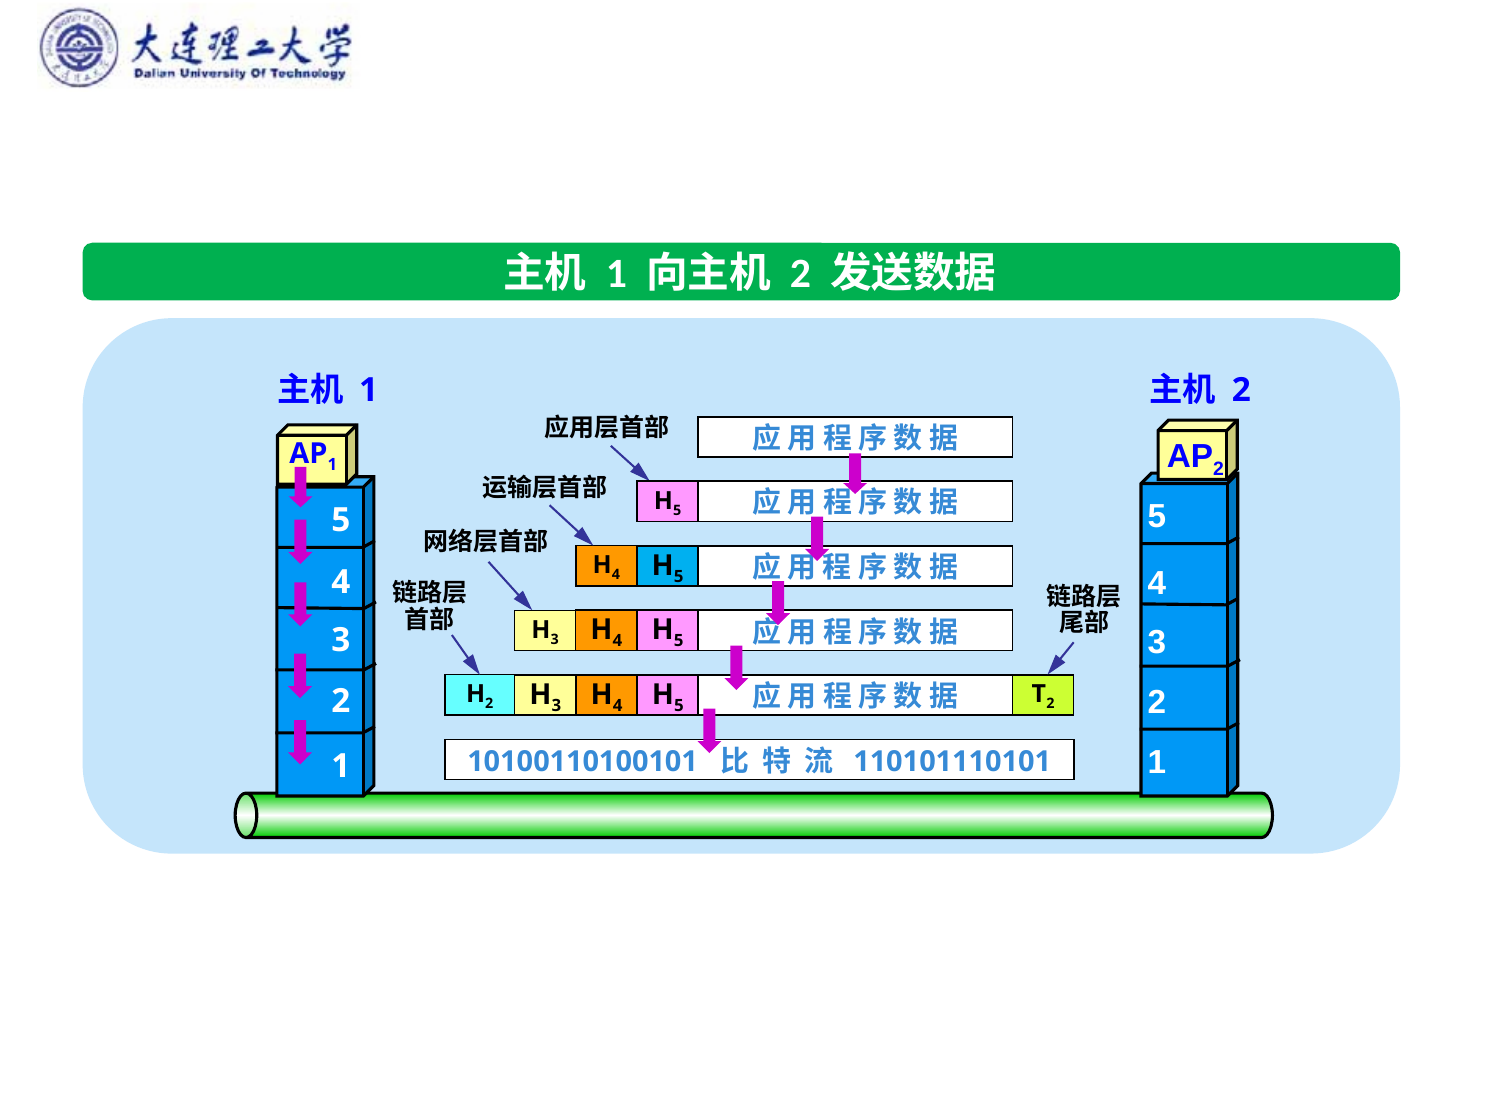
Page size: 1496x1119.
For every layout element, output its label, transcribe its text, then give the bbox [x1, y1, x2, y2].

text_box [1131, 419, 1241, 797]
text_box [287, 708, 722, 765]
text_box 10100110100101 比 特 流 110101110101 [444, 739, 1074, 780]
text_box [82, 242, 488, 301]
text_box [520, 645, 749, 699]
text_box [235, 793, 1273, 838]
picture [37, 2, 361, 92]
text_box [287, 516, 409, 565]
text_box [581, 609, 1007, 651]
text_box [643, 516, 830, 565]
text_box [466, 464, 638, 587]
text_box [287, 645, 371, 699]
text_box 应 用 程 序 数 据 [703, 416, 1013, 457]
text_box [1012, 575, 1138, 716]
text_box 主机 1 向主机 2 发送数据 [488, 238, 1021, 304]
text_box 主机 1 [262, 360, 393, 416]
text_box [643, 545, 1013, 587]
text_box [407, 518, 576, 651]
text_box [376, 572, 515, 716]
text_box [288, 453, 868, 508]
text_box [80, 316, 1403, 856]
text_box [528, 404, 699, 451]
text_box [581, 580, 791, 627]
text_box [724, 674, 1007, 716]
text_box [1021, 242, 1401, 301]
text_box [287, 580, 371, 627]
text_box 主机 2 [1135, 360, 1266, 416]
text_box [271, 424, 377, 797]
text_box 应 用 程 序 数 据 [832, 481, 1013, 522]
